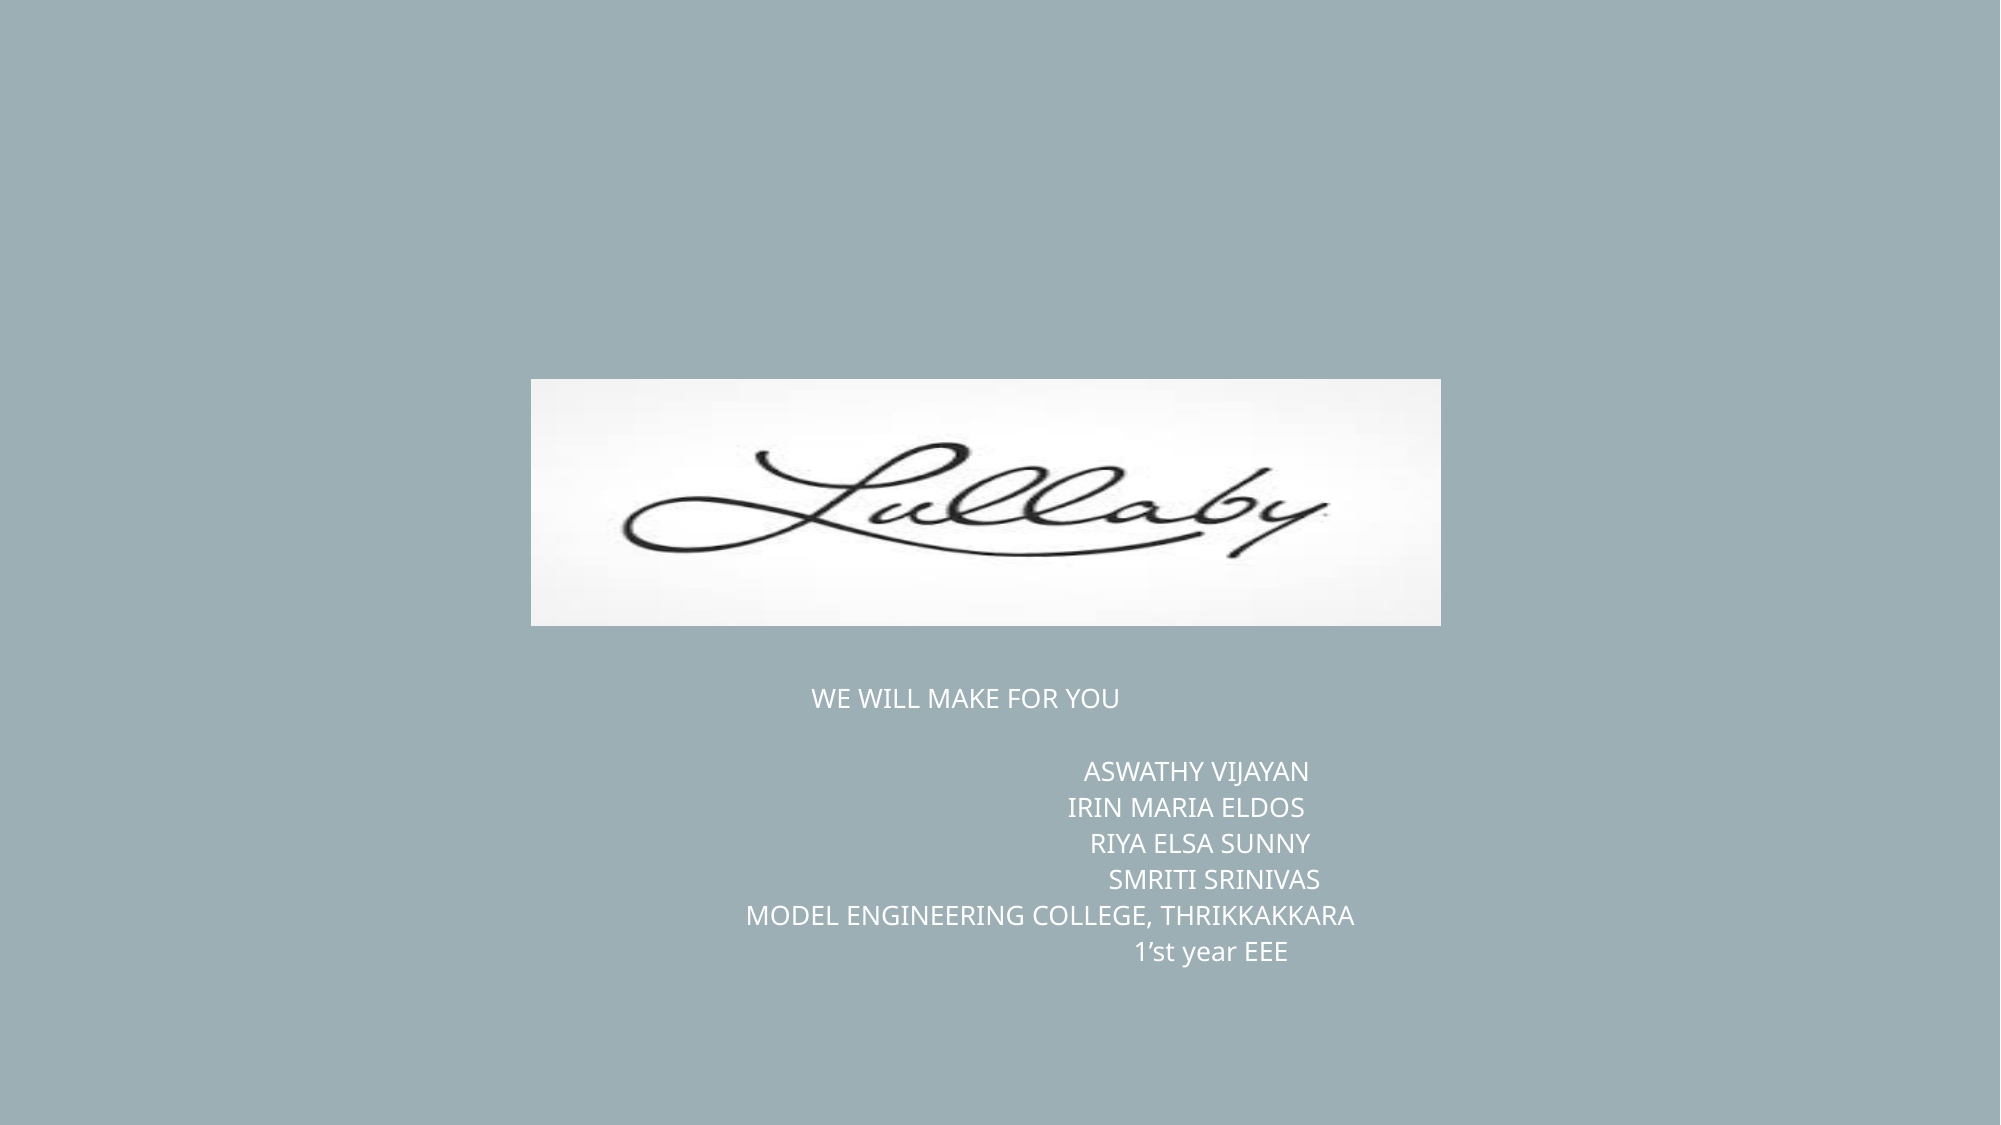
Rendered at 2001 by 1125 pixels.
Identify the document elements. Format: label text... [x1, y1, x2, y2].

picture [531, 379, 1441, 626]
subtitle WE WILL MAKE FOR YOU ASWATHY VIJAYAN IRIN MARIA ELDOS RIYA ELSA SUNNY SMRITI SRINIVAS MODEL ENGINEERING COLLEGE, THRIKKAKKARA 1’st year EEE [321, 674, 1611, 1013]
